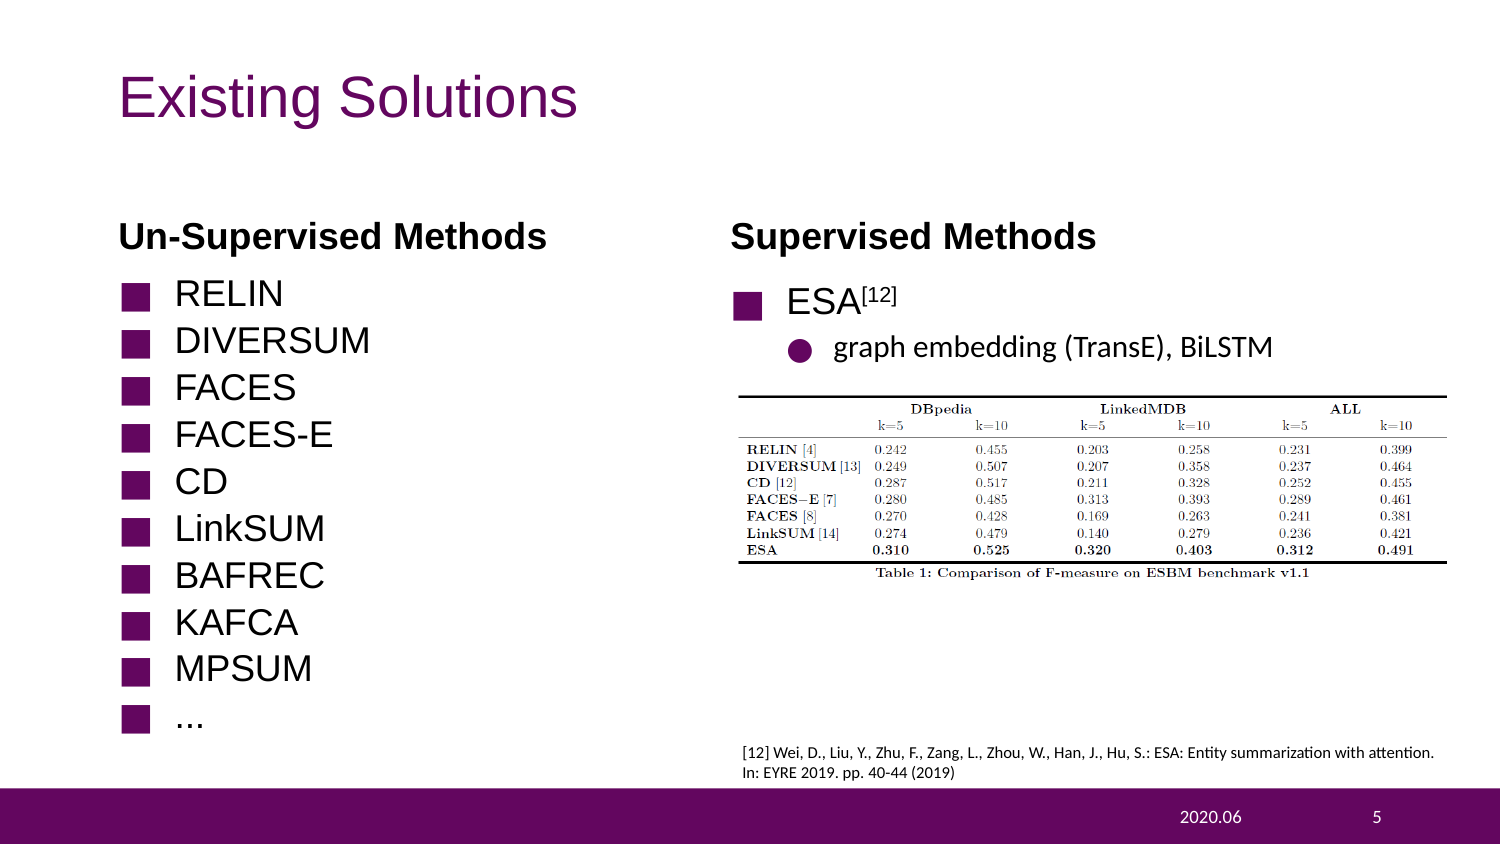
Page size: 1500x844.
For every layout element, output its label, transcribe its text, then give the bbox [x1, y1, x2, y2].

picture [735, 390, 1449, 582]
text_box [12] Wei, D., Liu, Y., Zhu, F., Zang, L., Zhou, W., Han, J., Hu, S.: ESA: Entity summarization with attention. In: EYRE 2019. pp. 40-44 (2019) [727, 734, 1453, 791]
list Supervised Methods [715, 164, 1354, 266]
list ESA[12] graph embedding (TransE), BiLSTM [715, 274, 1353, 758]
title Existing Solutions [103, 58, 1398, 140]
list Un-Supervised Methods [103, 164, 715, 266]
slide_number 5 [1313, 794, 1397, 839]
list RELIN DIVERSUM FACES FACES-E CD LinkSUM BAFREC KAFCA MPSUM ... [103, 274, 715, 758]
slide_number 2020.06 [1107, 794, 1313, 839]
